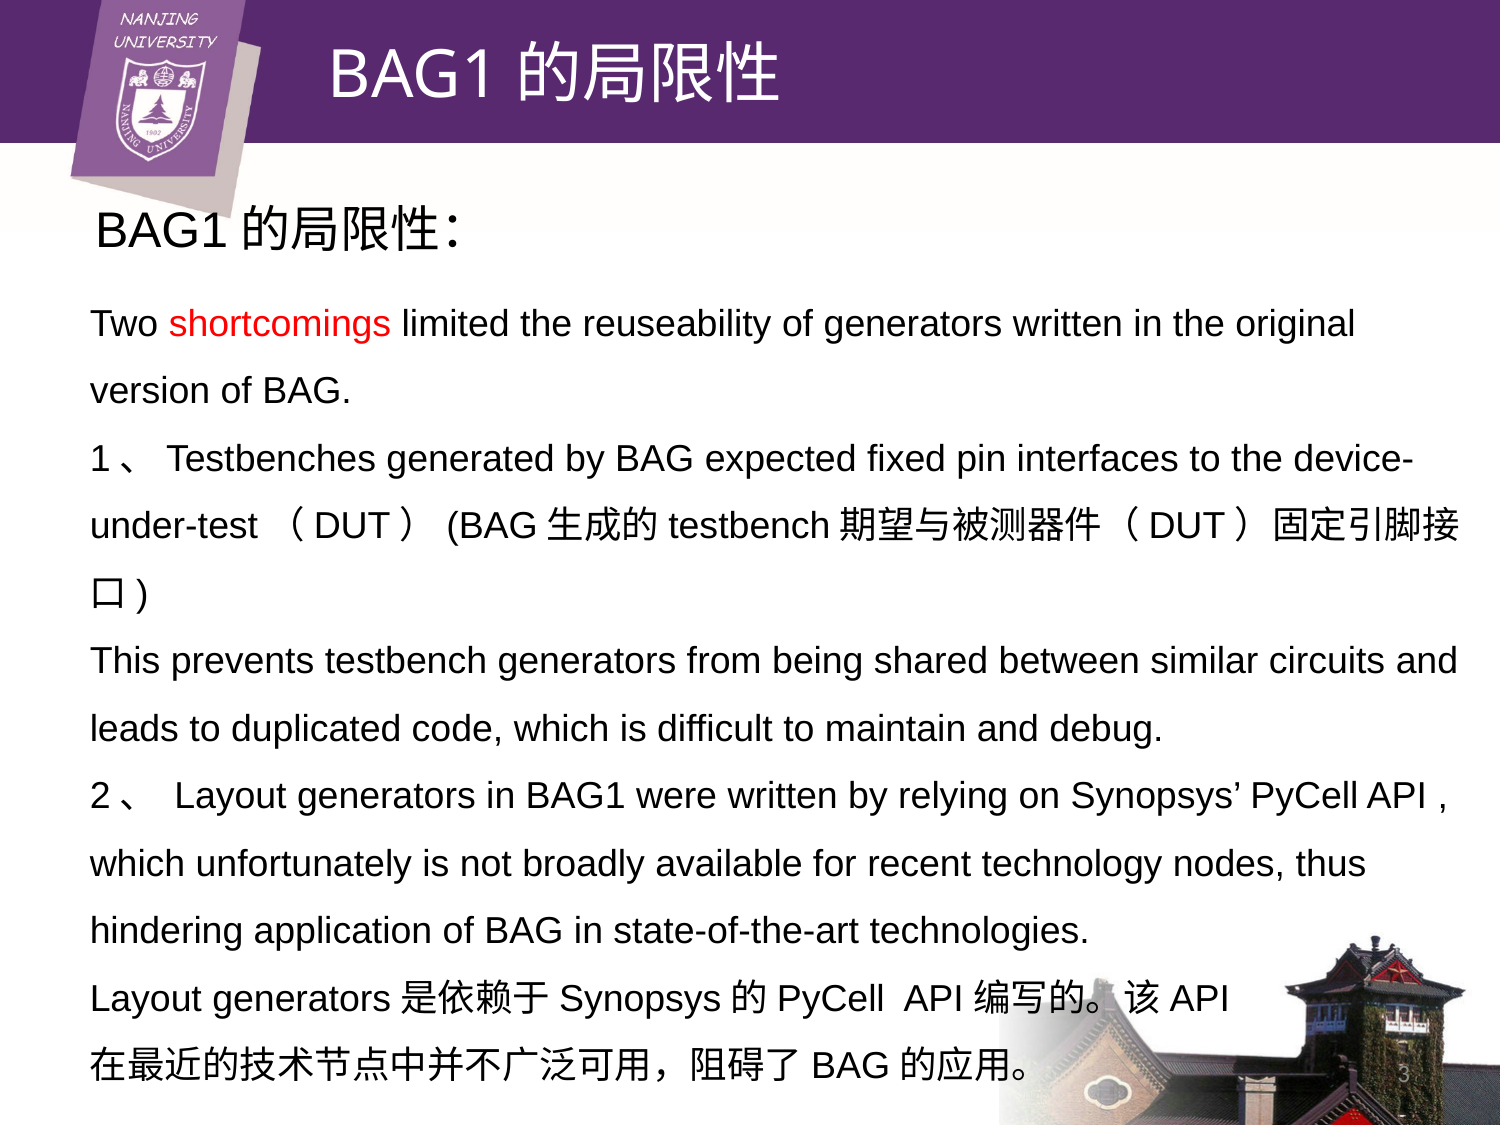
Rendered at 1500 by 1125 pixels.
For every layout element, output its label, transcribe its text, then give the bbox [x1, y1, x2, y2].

text_box BAG1的局限性： [80, 190, 637, 265]
picture [999, 924, 1500, 1125]
slide_number 3 [1074, 1094, 1425, 1103]
picture [0, 0, 1500, 232]
title BAG1的局限性 [312, 19, 1425, 123]
text_box Two shortcomings limited the reuseability of generators written in the original version of BAG. 1、Testbenches generated by BAG expected fixed pin interfaces to the device-under-test（DUT）(BAG生成的testbench期望与被测器件（DUT）固定引脚接口) This prevents testbench generators from being shared between similar circuits and leads to duplicated code, which is difficult to maintain and debug. 2、 Layout generators in BAG1 were written by relying on Synopsys’ PyCell API , which unfortunately is not broadly available for recent technology nodes, thus hindering application of BAG in state-of-the-art technologies. Layout generators是依赖于Synopsys的PyCell API编写的。该API 在最近的技术节点中并不广泛可用，阻碍了BAG的应用。 [75, 268, 1483, 1094]
